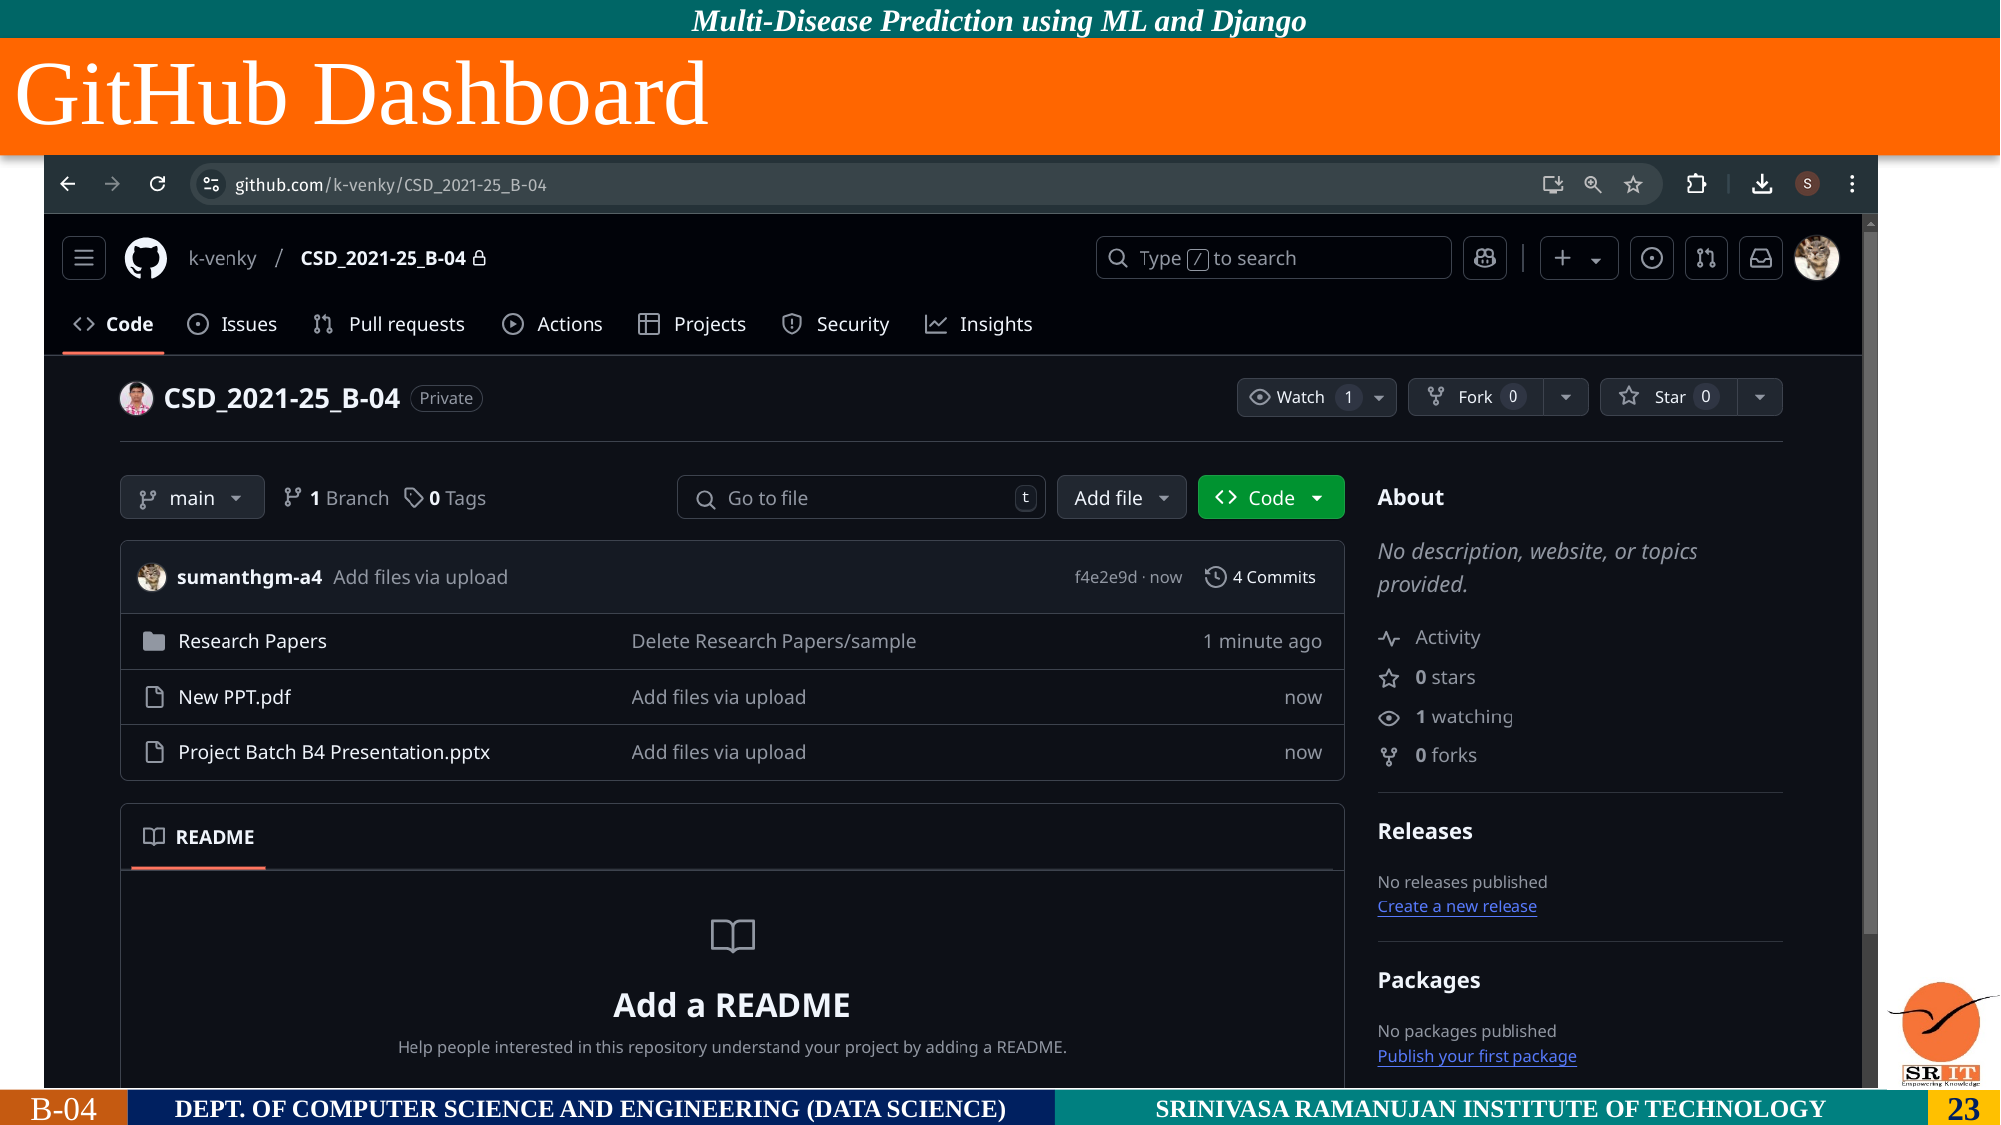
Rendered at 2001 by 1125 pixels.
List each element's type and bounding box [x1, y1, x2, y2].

picture [1796, 172, 1819, 195]
picture [45, 214, 1878, 1088]
picture [62, 182, 74, 186]
picture [1753, 188, 1772, 193]
picture [1688, 174, 1702, 181]
title [0, 38, 2000, 156]
picture [1757, 174, 1765, 187]
